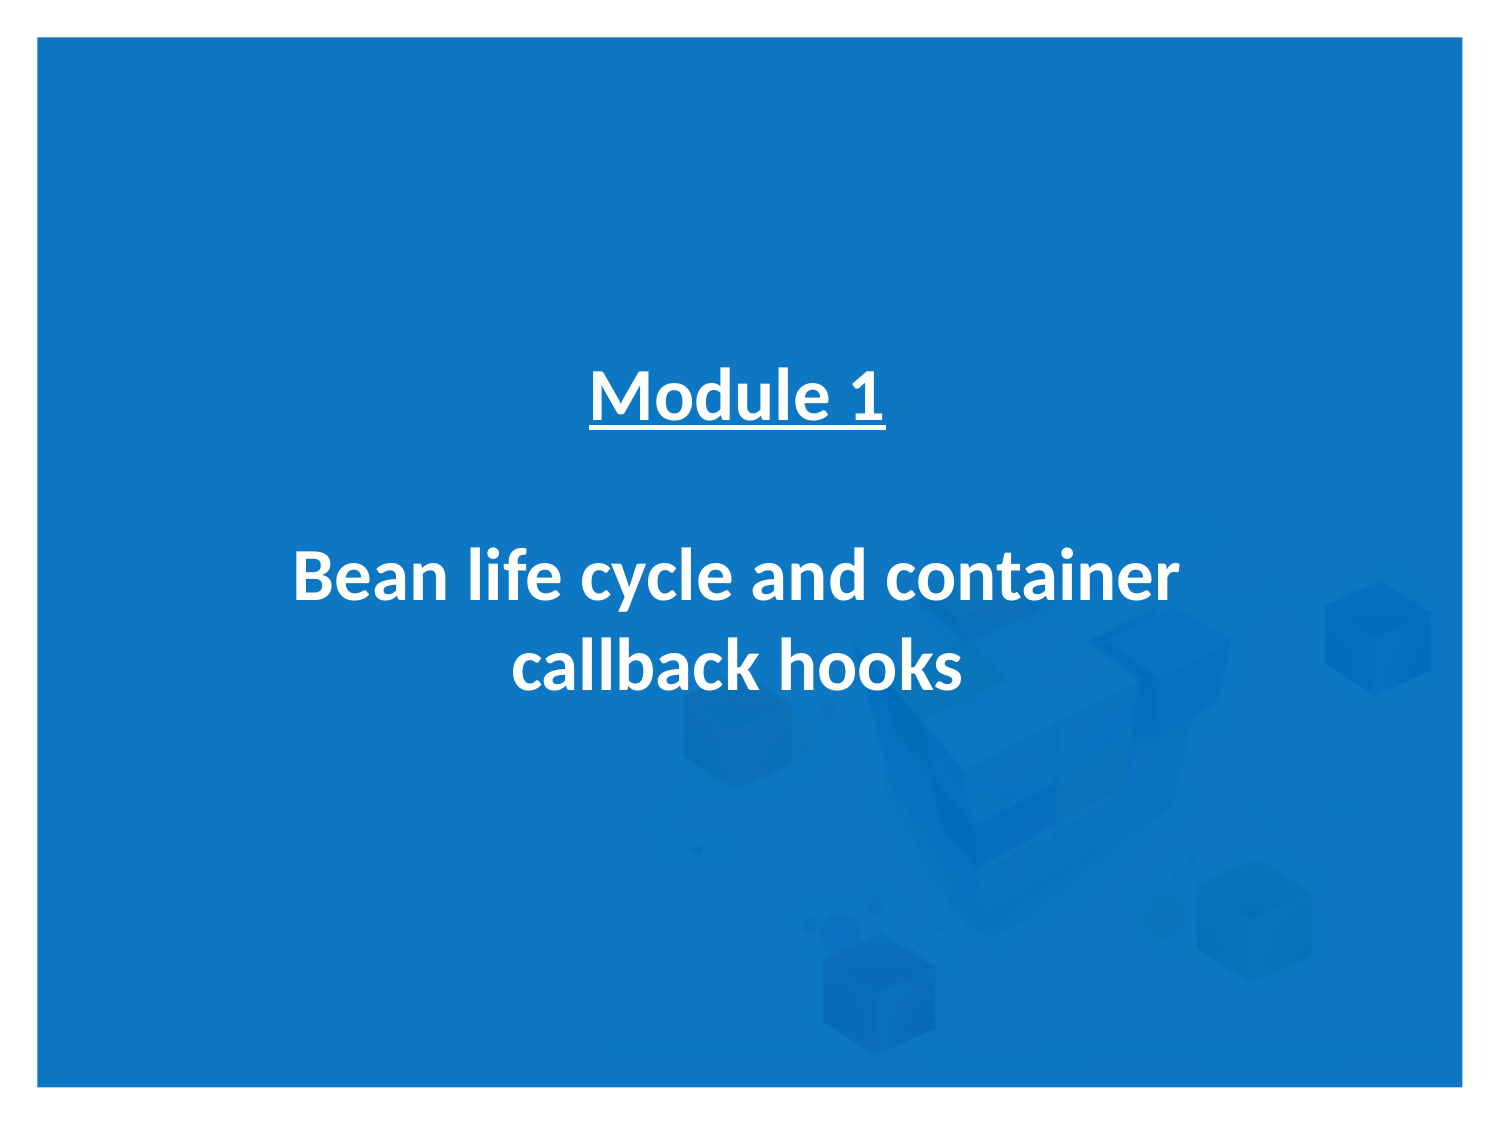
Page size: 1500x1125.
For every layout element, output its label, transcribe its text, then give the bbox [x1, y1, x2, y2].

text_box [50, 199, 1438, 553]
title Module 1 Bean life cycle and container callback hooks [274, 553, 1201, 676]
